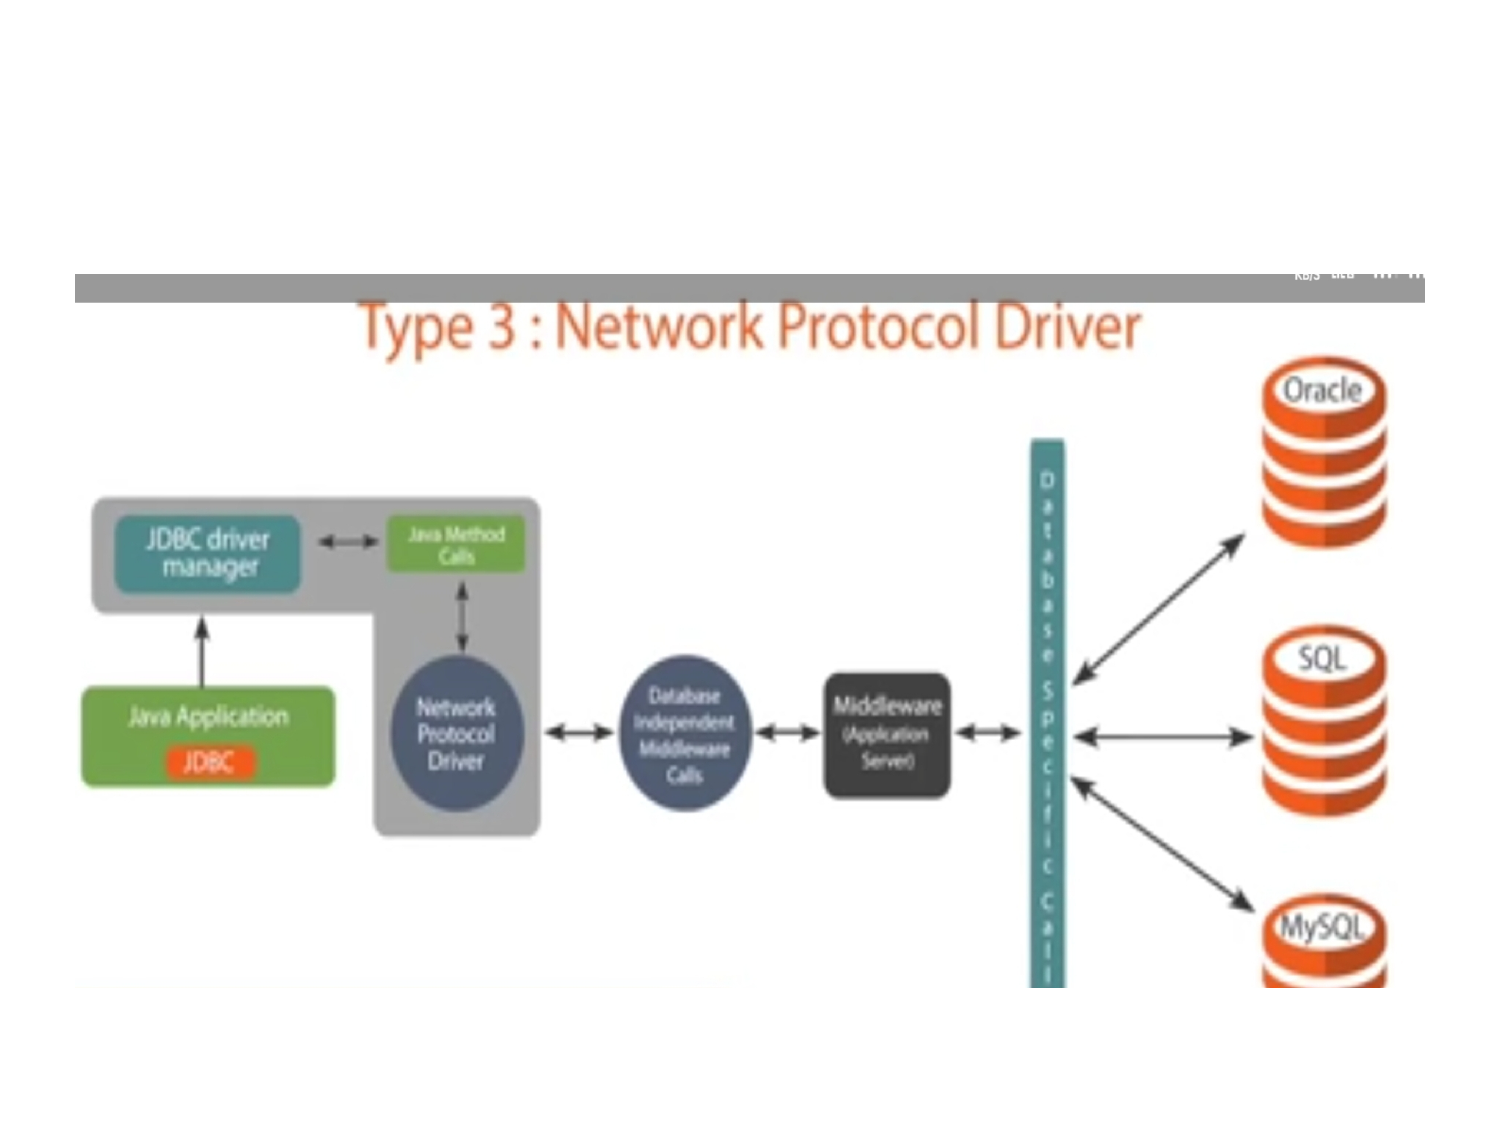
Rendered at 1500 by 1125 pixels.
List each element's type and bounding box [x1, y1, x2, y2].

list [74, 274, 1426, 988]
